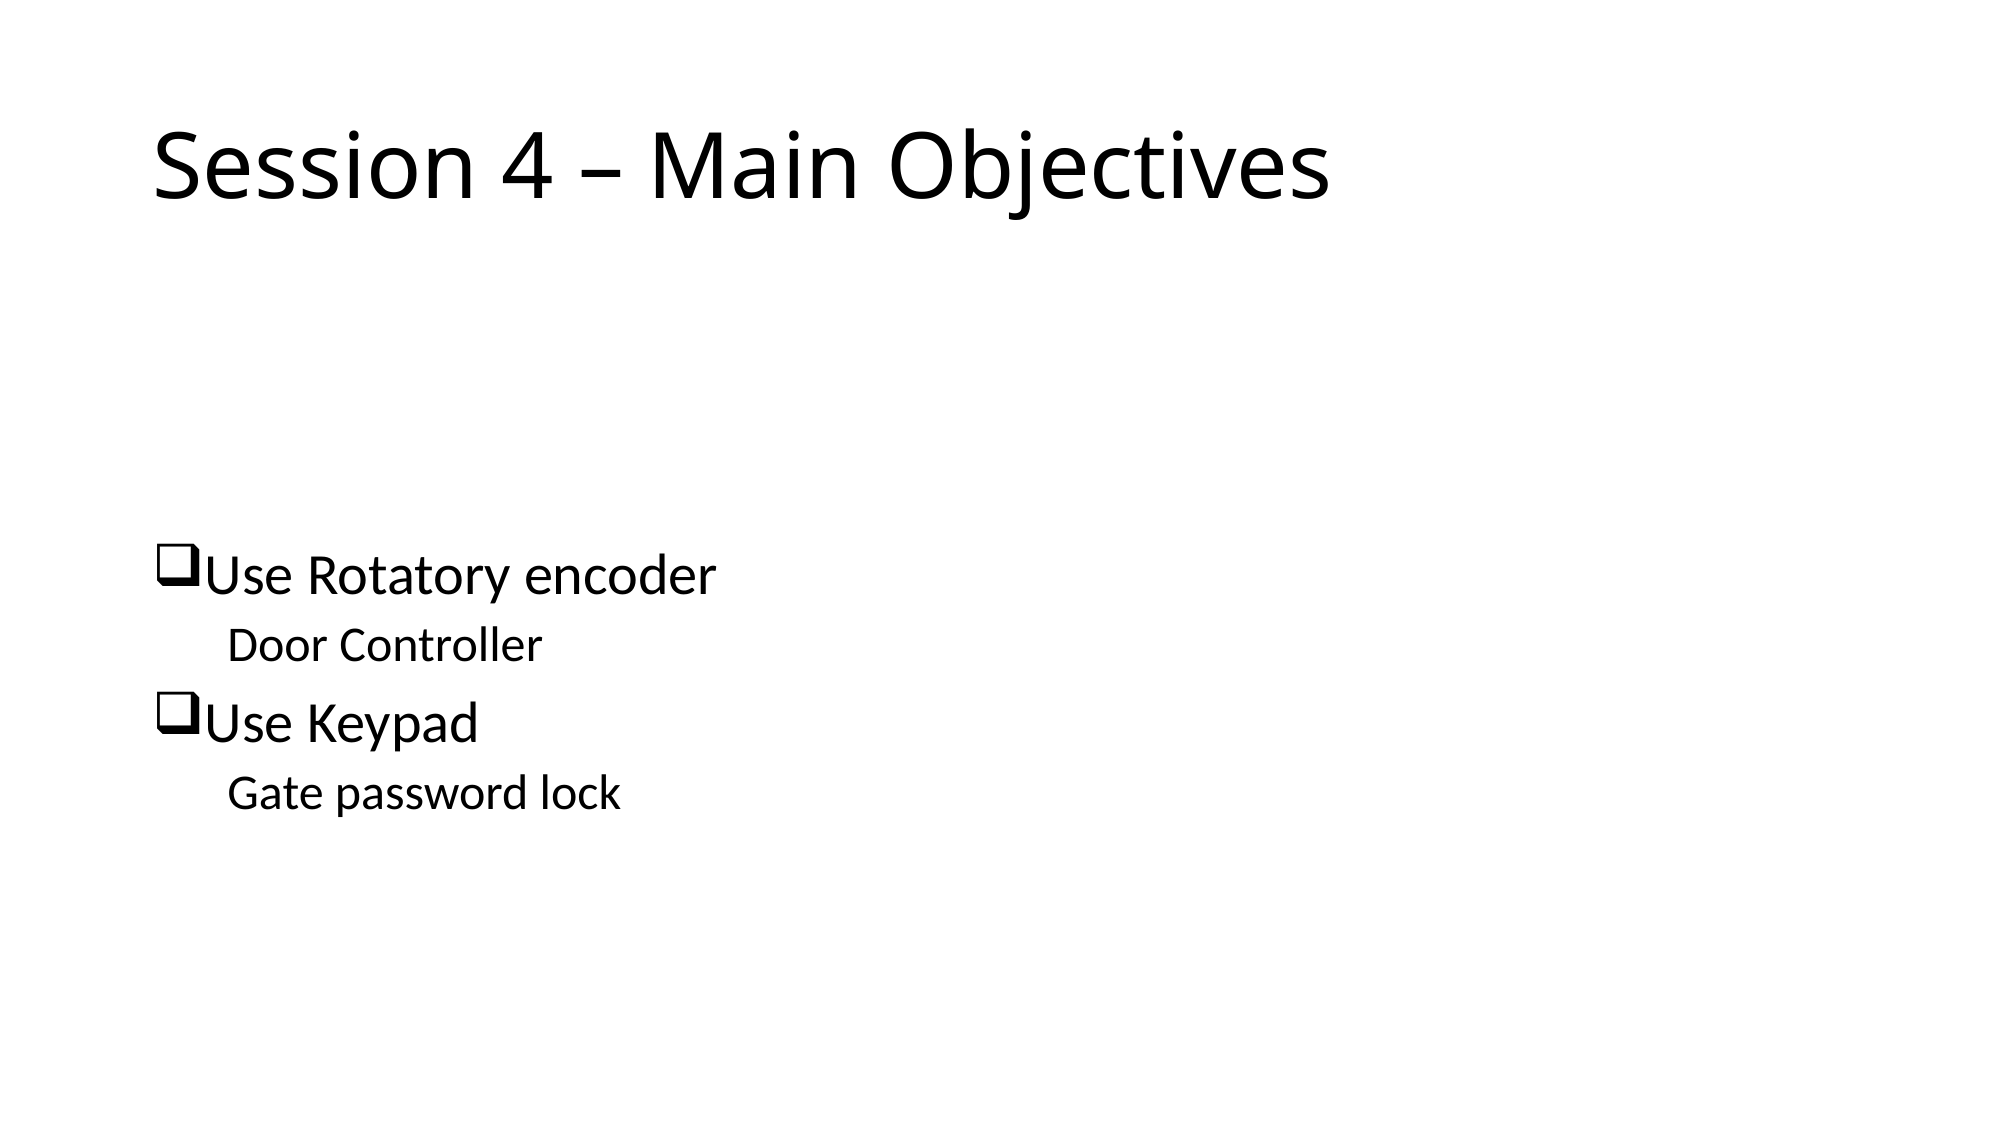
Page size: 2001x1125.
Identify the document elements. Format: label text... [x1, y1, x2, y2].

title Session 4 – Main Objectives [137, 59, 1863, 278]
list Use Rotatory encoder Door Controller Use Keypad Gate password lock [137, 299, 1863, 1066]
